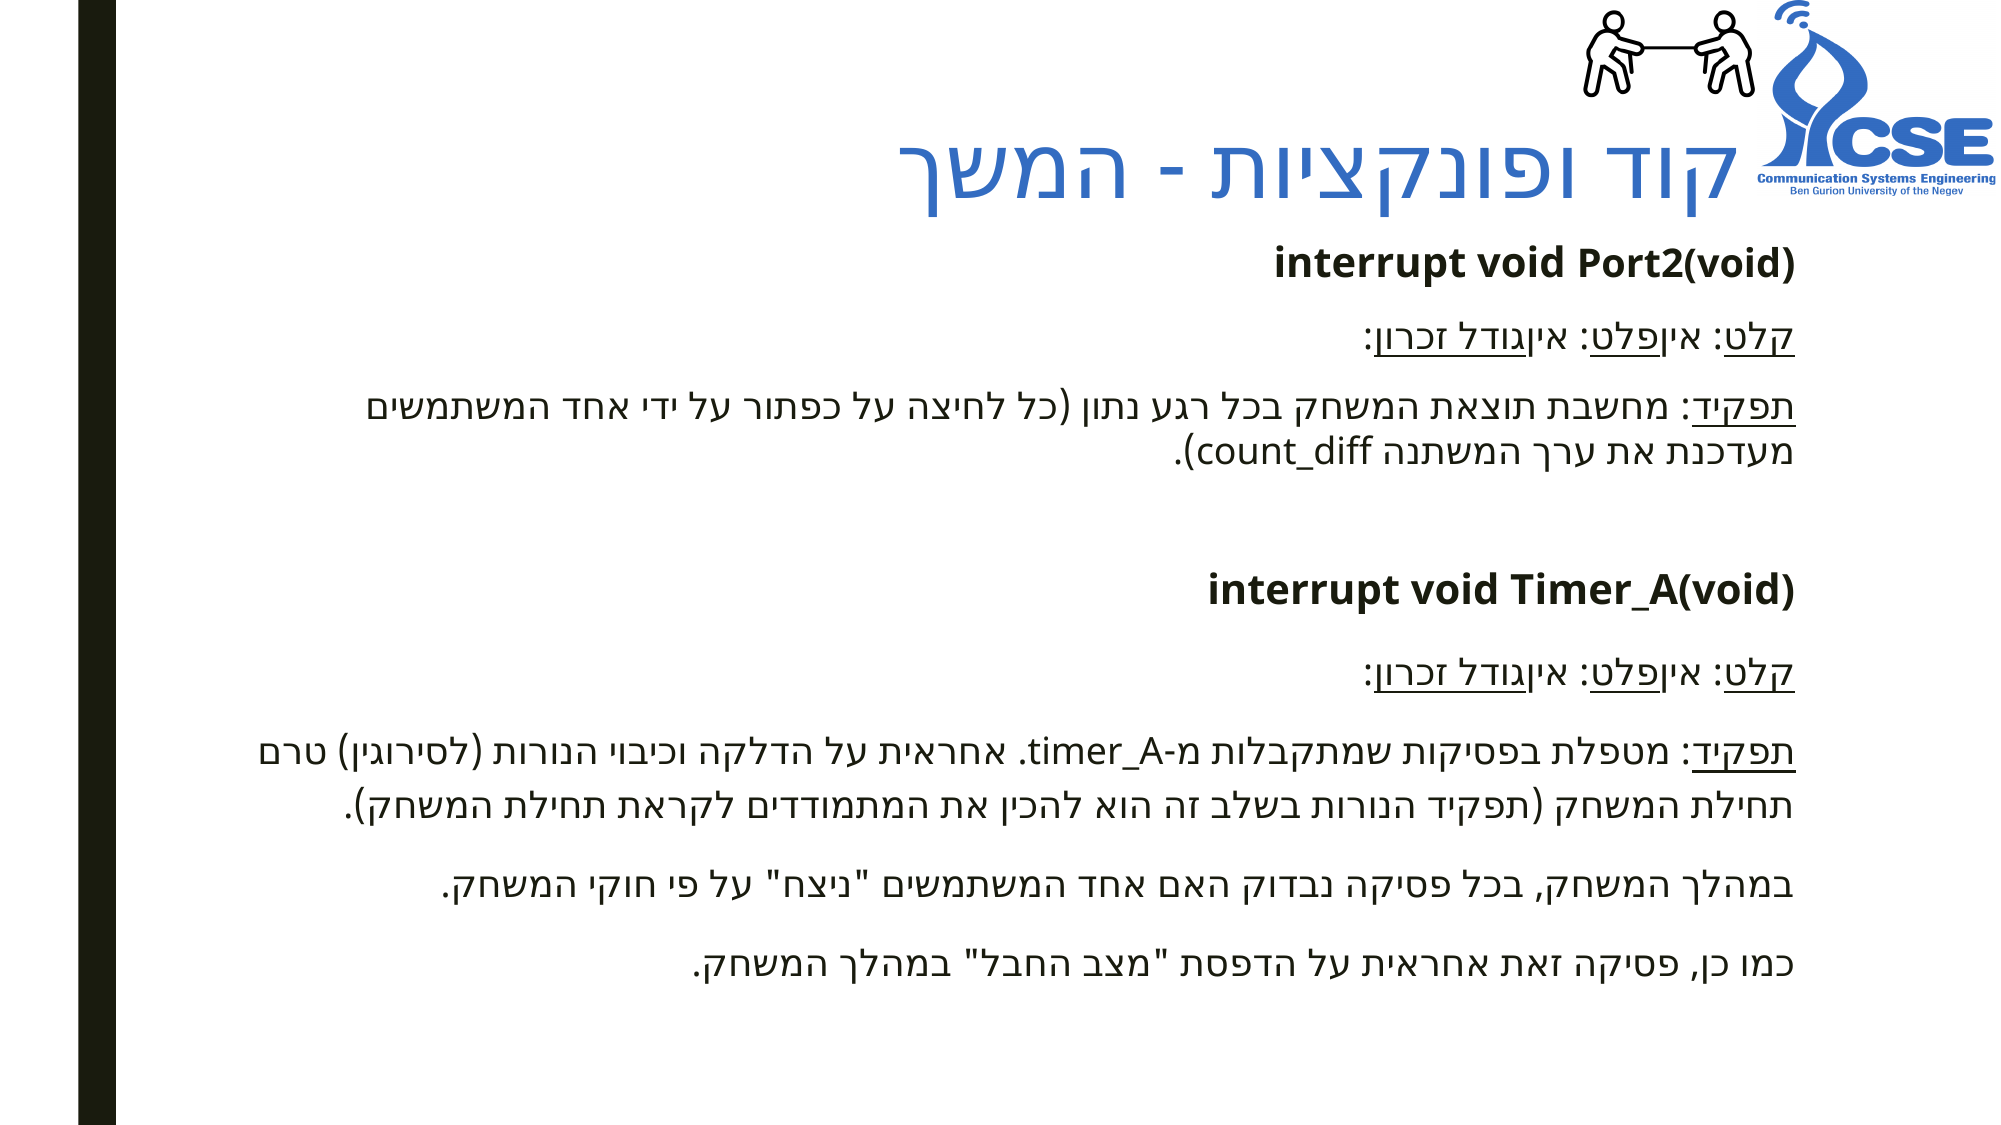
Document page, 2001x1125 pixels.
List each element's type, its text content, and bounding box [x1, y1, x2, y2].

title קוד ופונקציות - המשך [225, 112, 1760, 357]
picture [1572, 0, 1996, 196]
